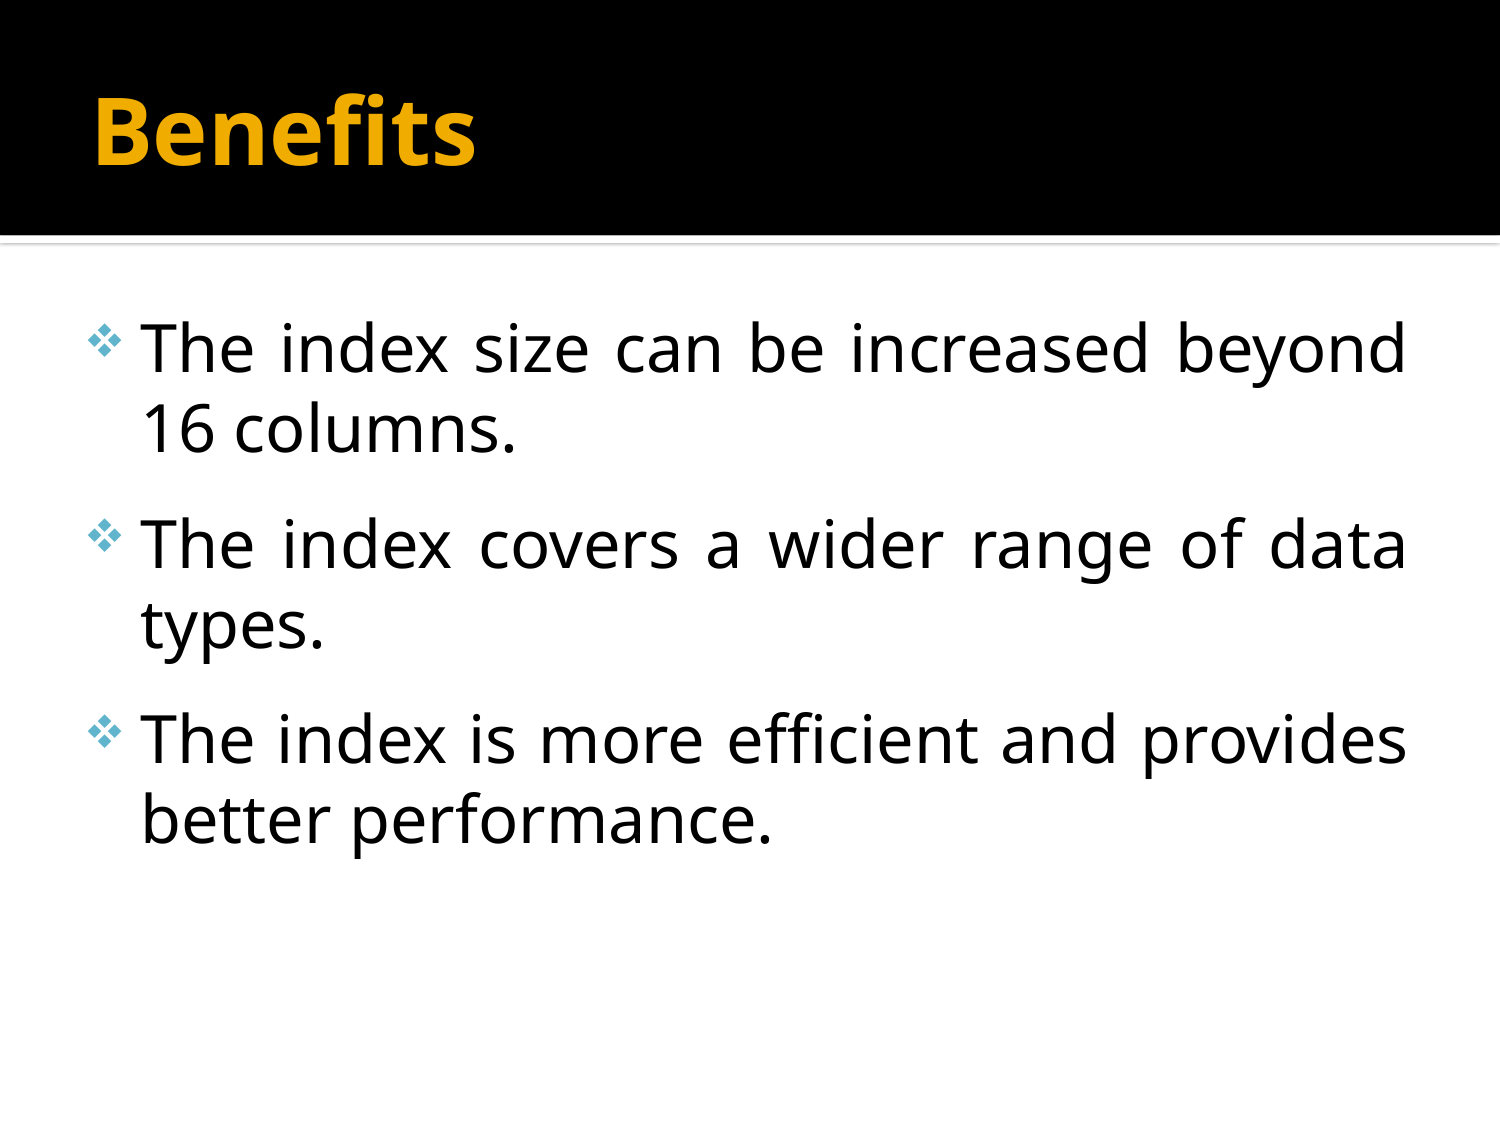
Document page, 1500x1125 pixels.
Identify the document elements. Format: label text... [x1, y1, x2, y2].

list The index size can be increased beyond 16 columns. The index covers a wider range of data types. The index is more efficient and provides better performance. [75, 291, 1425, 1050]
title Benefits [75, 25, 1425, 231]
